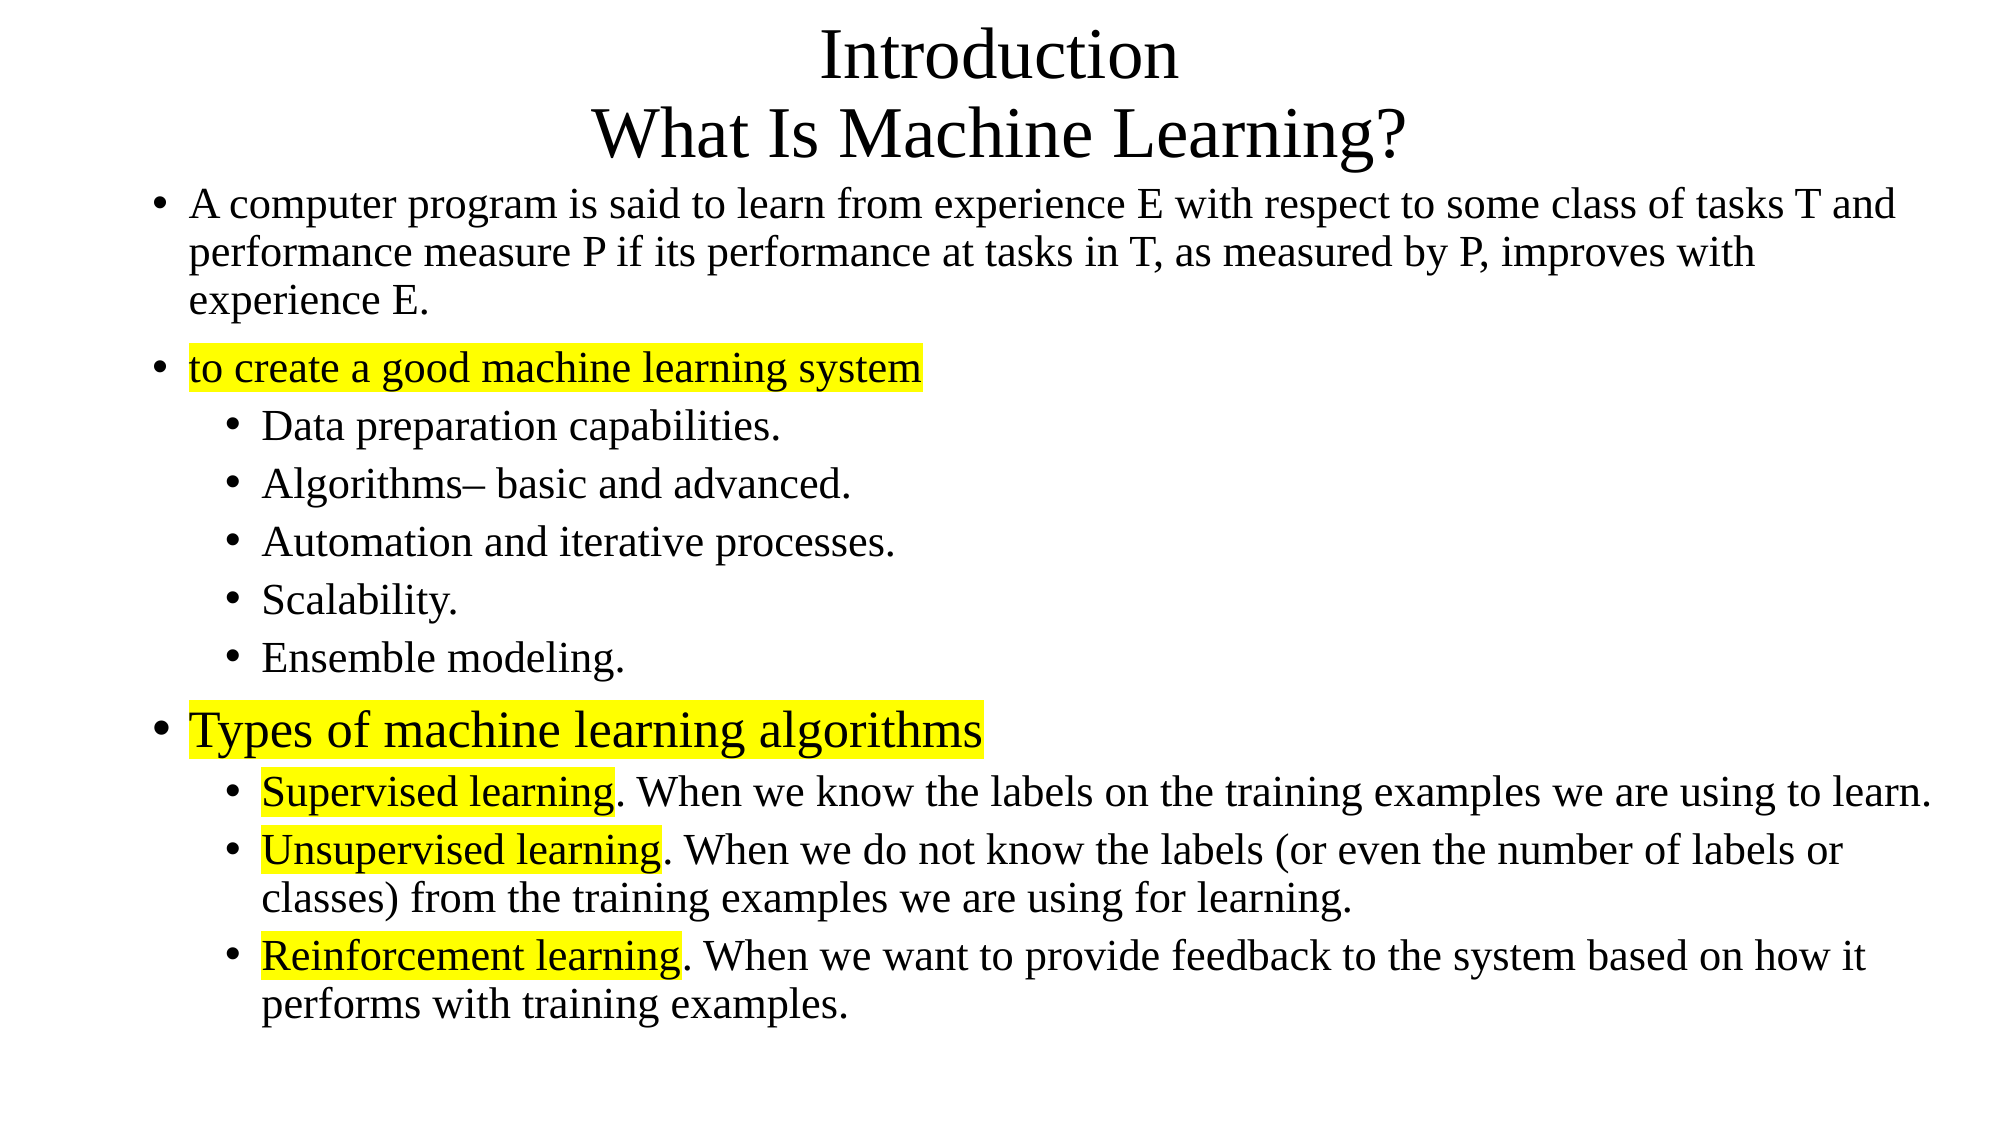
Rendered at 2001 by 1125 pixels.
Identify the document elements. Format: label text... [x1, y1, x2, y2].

title Introduction What Is Machine Learning? [137, 59, 1863, 129]
list A computer program is said to learn from experience E with respect to some class of tasks T and performance measure P if its performance at tasks in T, as measured by P, improves with experience E. to create a good machine learning system Data preparation capabilities. Algorithms– basic and advanced. Automation and iterative processes. Scalability. Ensemble modeling. Types of machine learning algorithms Supervised learning. When we know the labels on the training examples we are using to learn. Unsupervised learning. When we do not know the labels (or even the number of labels or classes) from the training examples we are using for learning. Reinforcement learning. When we want to provide feedback to the system based on how it performs with training examples. [137, 173, 1954, 1082]
